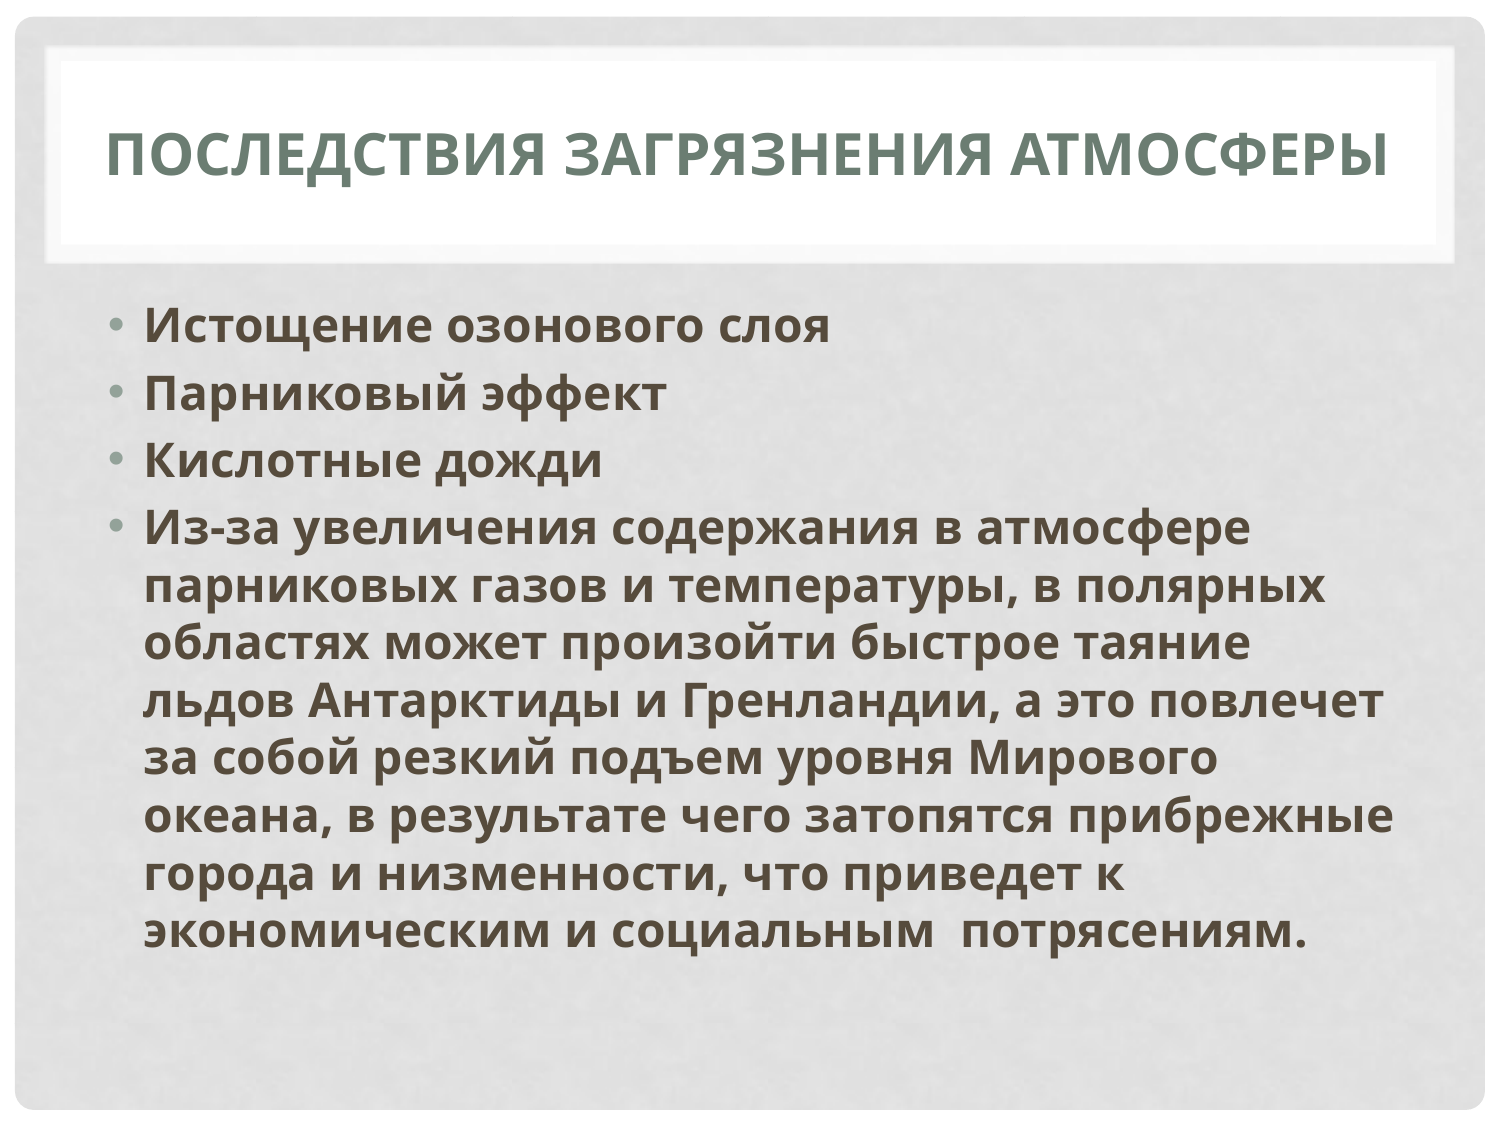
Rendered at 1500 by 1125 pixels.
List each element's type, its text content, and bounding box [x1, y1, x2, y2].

list Истощение озонового слоя Парниковый эффект Кислотные дожди Из-за увеличения содержания в атмосфере парниковых газов и температуры, в полярных областях может произойти быстрое таяние льдов Антарктиды и Гренландии, а это повлечет за собой резкий подъем уровня Мирового океана, в результате чего затопятся прибрежные города и низменности, что приведет к экономическим и социальным потрясениям. [75, 287, 1425, 1005]
title Последствия загрязнения атмосферы [69, 66, 1425, 238]
